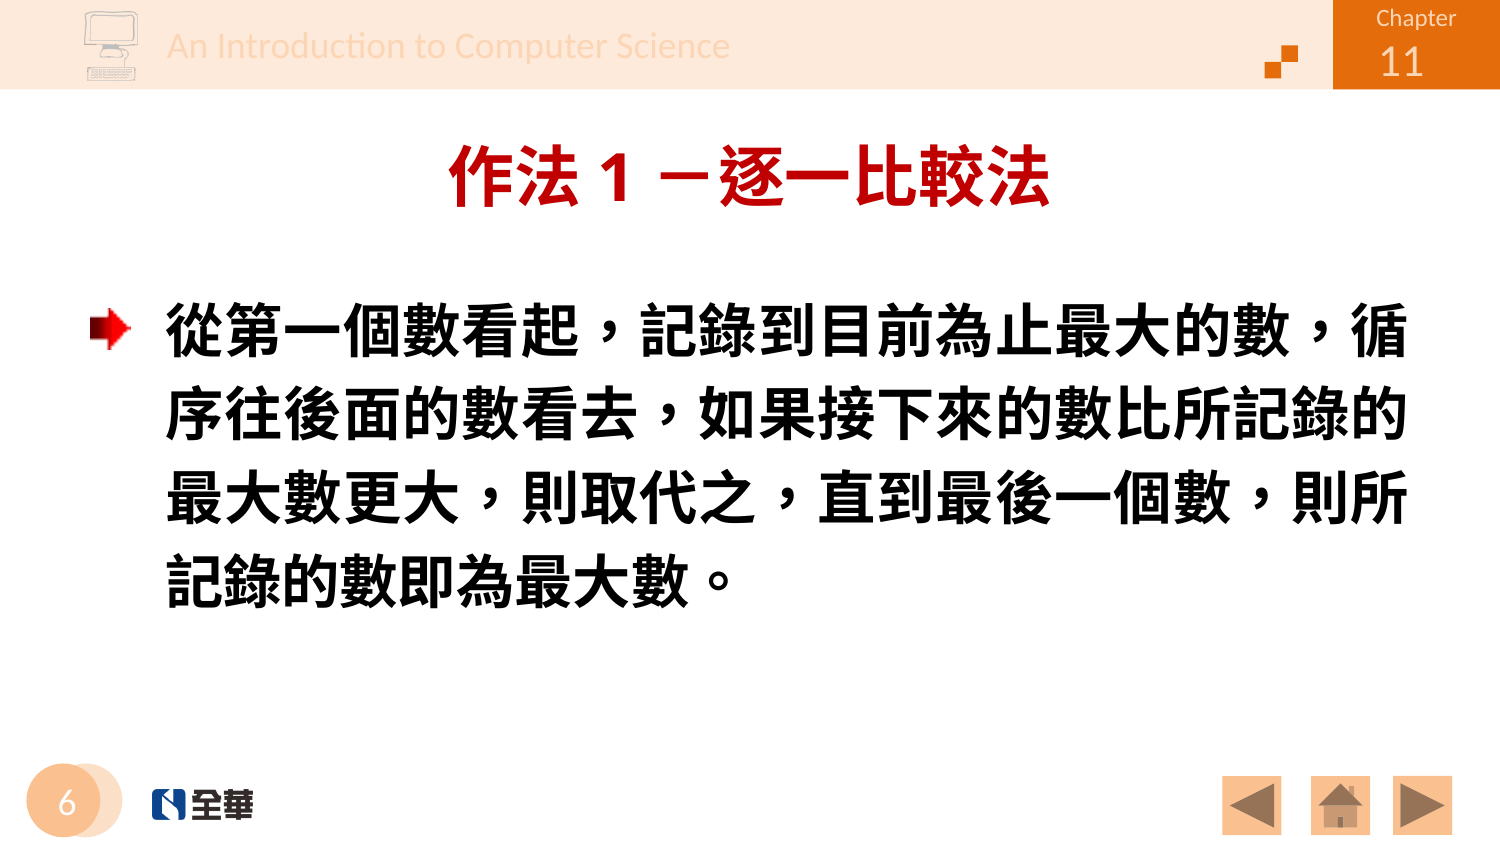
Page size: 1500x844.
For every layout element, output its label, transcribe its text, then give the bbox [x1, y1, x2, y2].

picture [84, 11, 138, 81]
list 從第一個數看起，記錄到目前為止最大的數，循序往後面的數看去，如果接下來的數比所記錄的最大數更大，則取代之，直到最後一個數，則所記錄的數即為最大數。 [75, 272, 1425, 754]
picture [90, 308, 131, 350]
picture [152, 789, 253, 820]
title 作法1－逐一比較法 [75, 104, 1425, 245]
